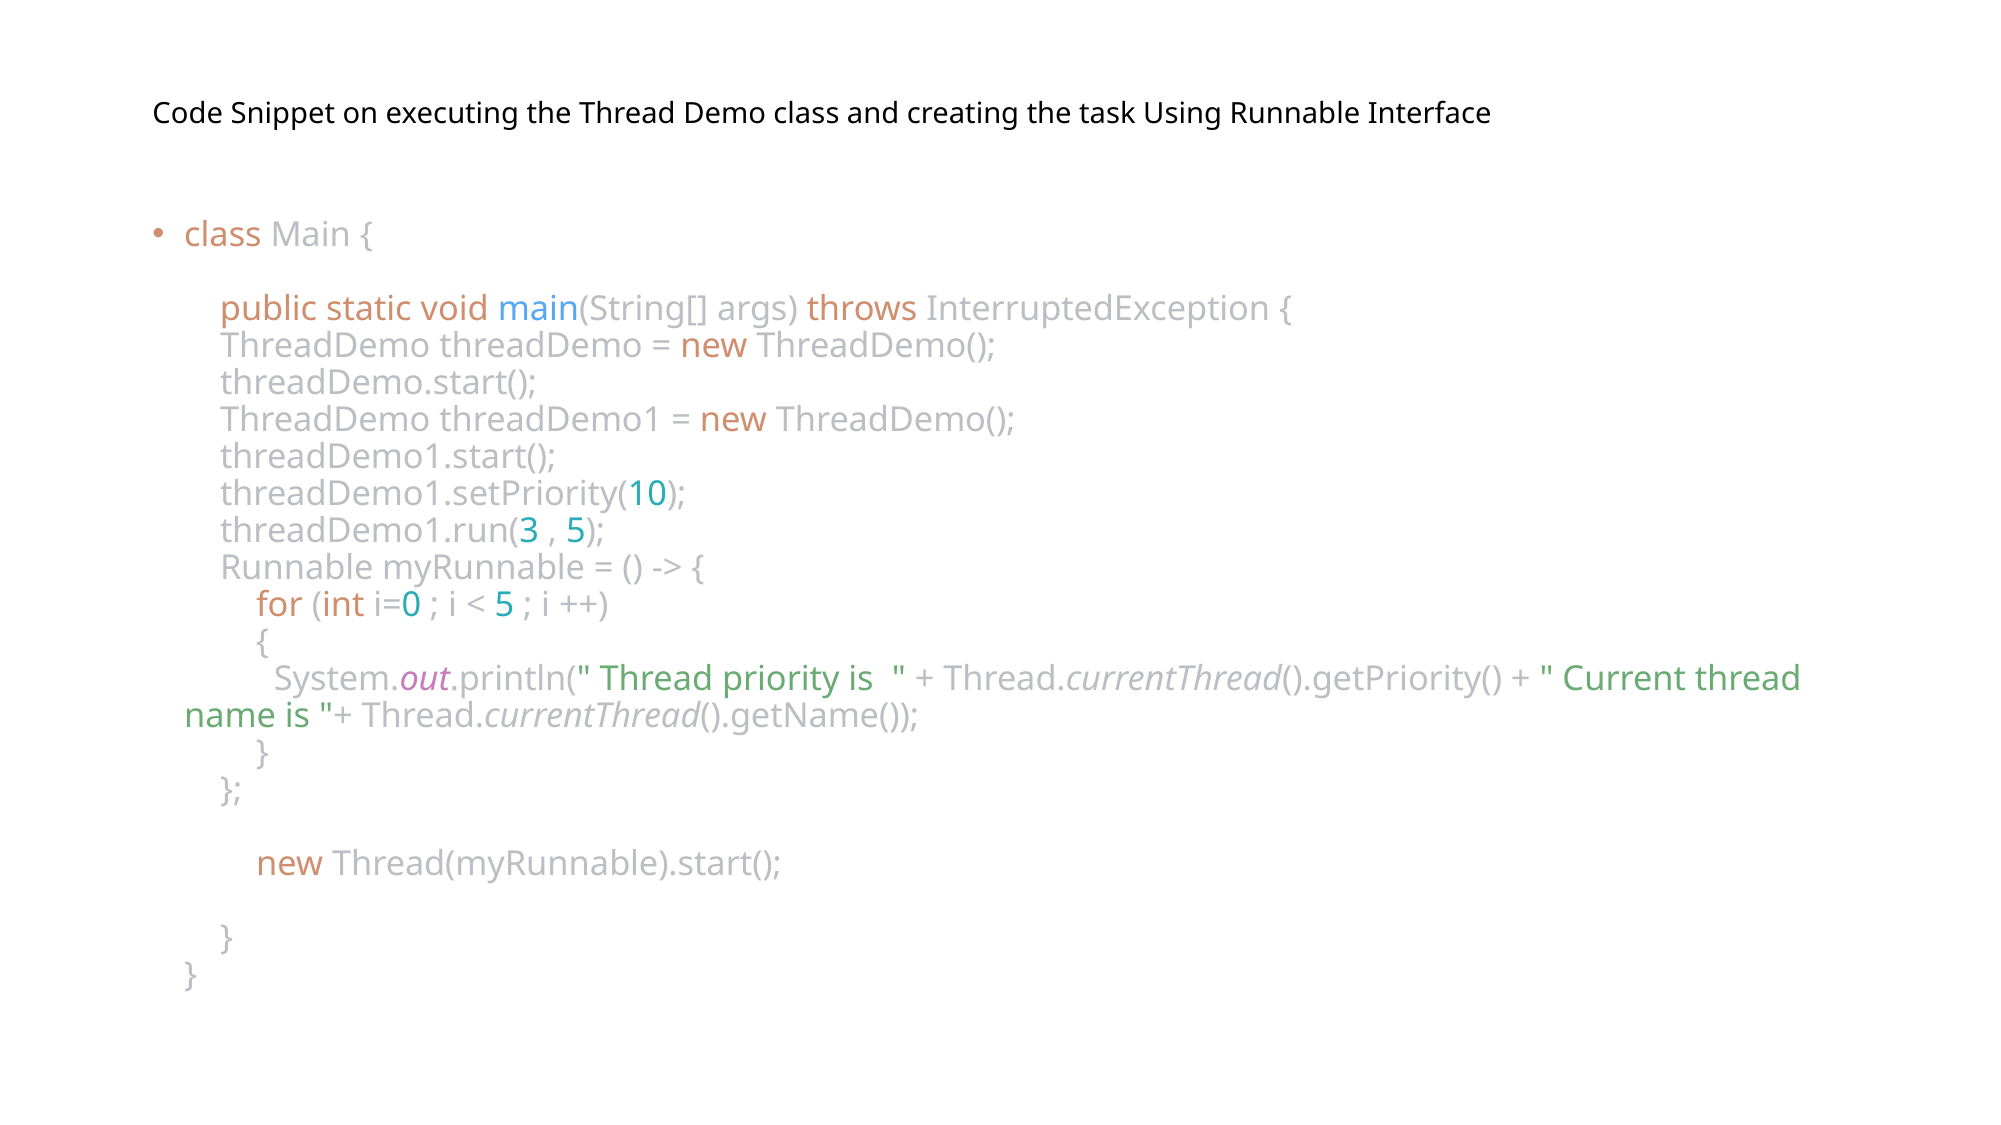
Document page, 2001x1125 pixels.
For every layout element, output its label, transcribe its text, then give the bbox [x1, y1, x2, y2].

list class Main { public static void main(String[] args) throws InterruptedException { ThreadDemo threadDemo = new ThreadDemo(); threadDemo.start(); ThreadDemo threadDemo1 = new ThreadDemo(); threadDemo1.start(); threadDemo1.setPriority(10); threadDemo1.run(3 , 5); Runnable myRunnable = () -> { for (int i=0 ; i < 5 ; i ++) { System.out.println(" Thread priority is " + Thread.currentThread().getPriority() + " Current thread name is "+ Thread.currentThread().getName()); } }; new Thread(myRunnable).start(); } } [137, 208, 1863, 1014]
title Code Snippet on executing the Thread Demo class and creating the task Using Runnable Interface [137, 59, 1863, 168]
